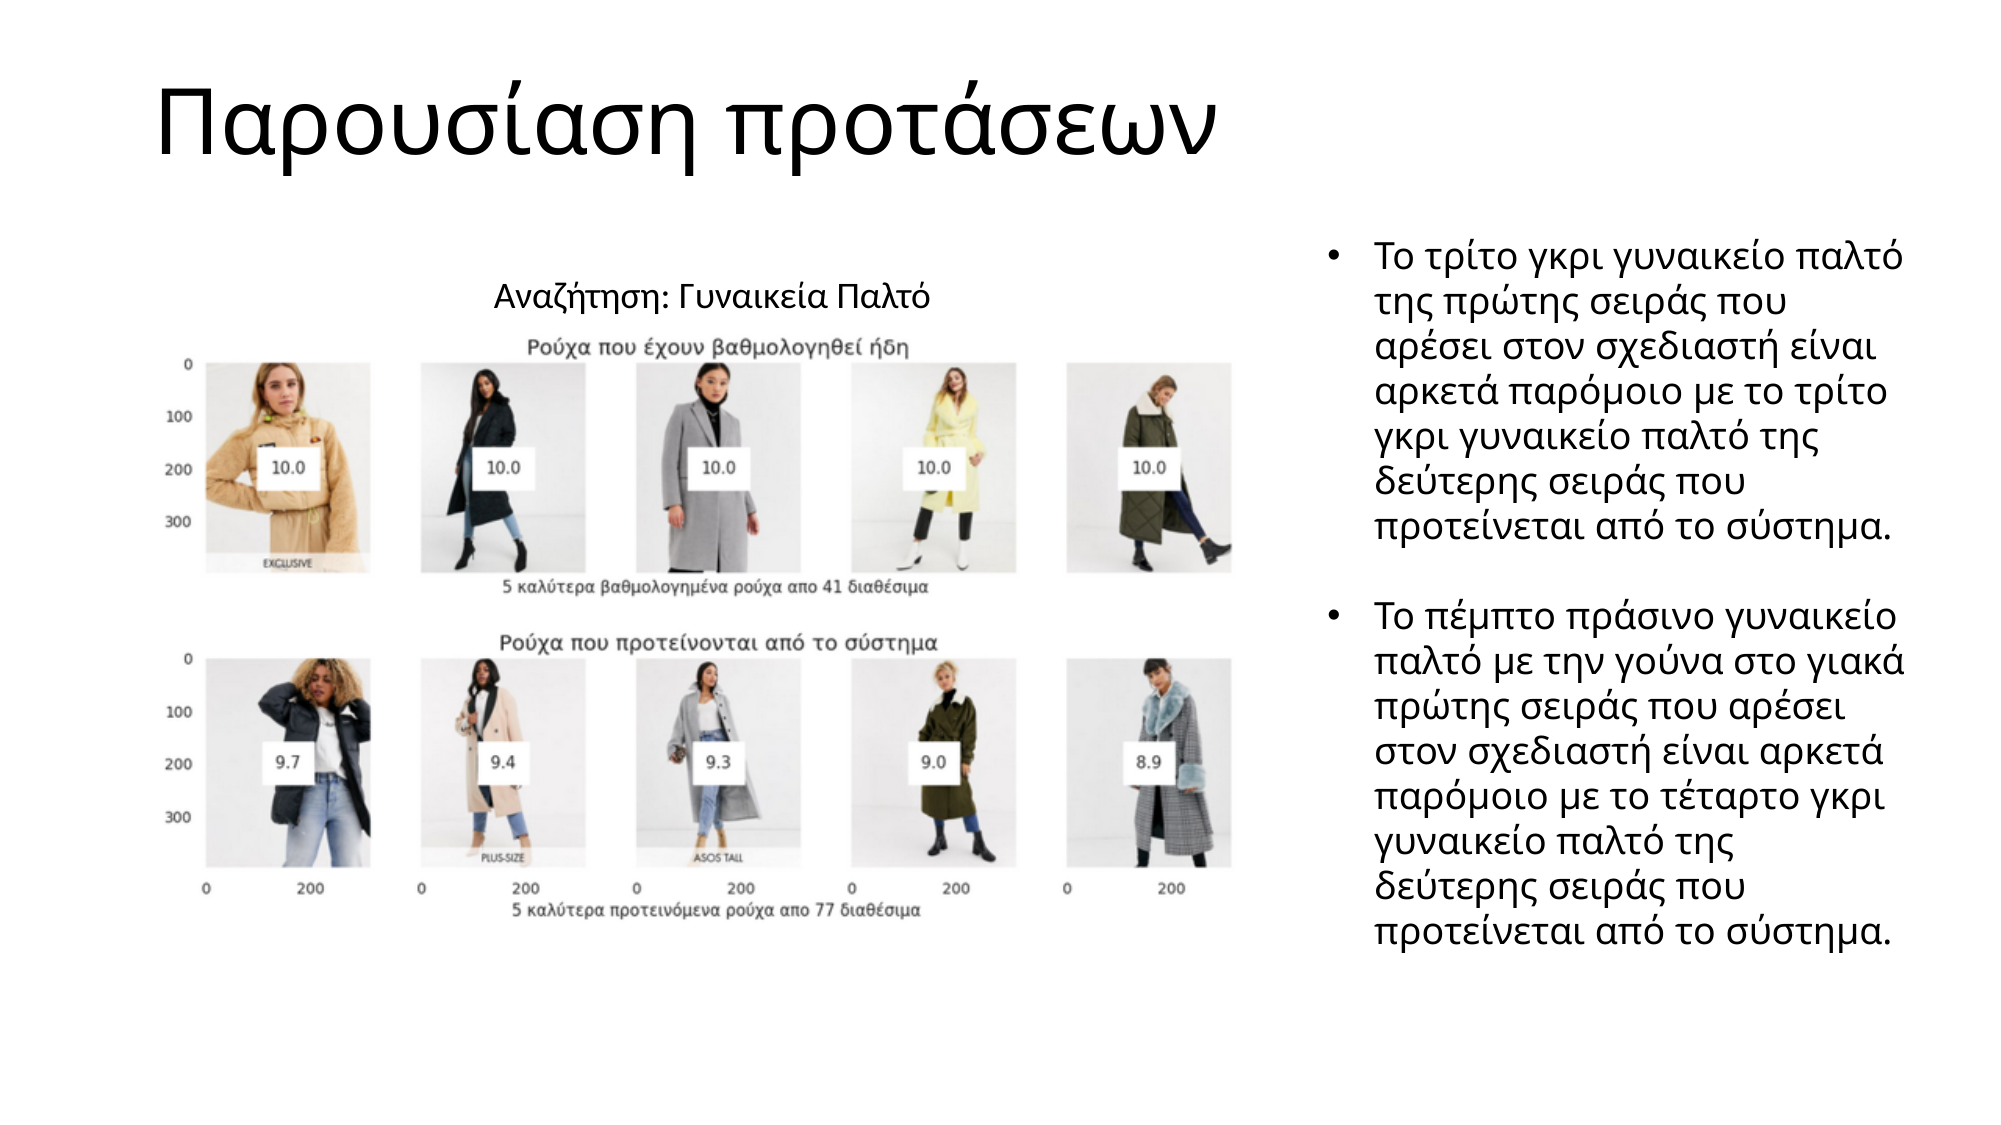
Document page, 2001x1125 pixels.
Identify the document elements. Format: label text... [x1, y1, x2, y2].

text_box Το τρίτο γκρι γυναικείο παλτό της πρώτης σειράς που αρέσει στον σχεδιαστή είναι αρκετά παρόμοιο με το τρίτο γκρι γυναικείο παλτό της δεύτερης σειράς που προτείνεται από το σύστημα. Το πέμπτο πράσινο γυναικείο παλτό με την γούνα στο γιακά πρώτης σειράς που αρέσει στον σχεδιαστή είναι αρκετά παρόμοιο με το τέταρτο γκρι γυναικείο παλτό της δεύτερης σειράς που προτείνεται από το σύστημα. [1312, 224, 1922, 1005]
text_box Αναζήτηση: Γυναικεία Παλτό [426, 263, 998, 324]
title Παρουσίαση προτάσεων [138, 16, 1864, 234]
picture [138, 324, 1287, 926]
